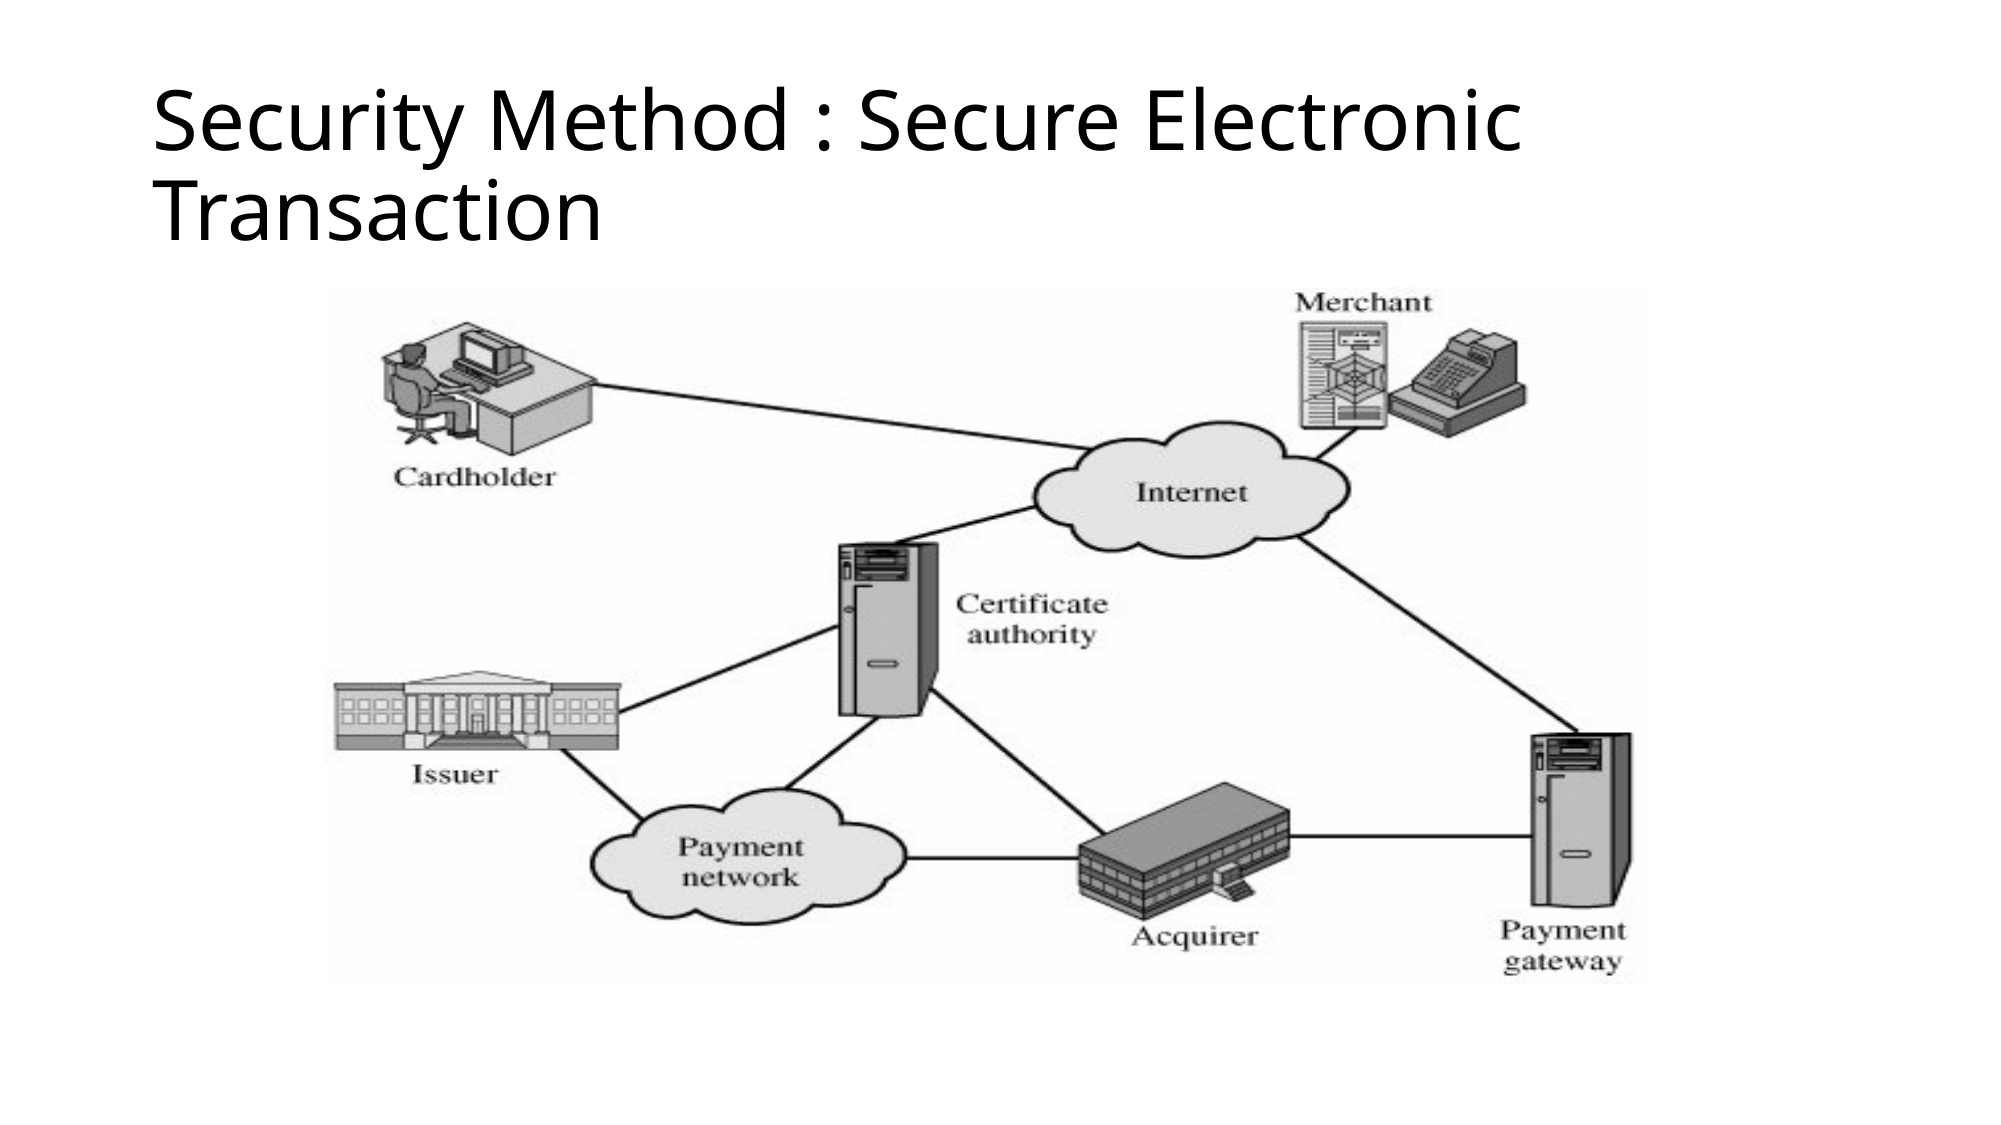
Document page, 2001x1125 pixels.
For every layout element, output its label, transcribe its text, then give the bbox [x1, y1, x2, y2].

title Security Method : Secure Electronic Transaction [137, 59, 1863, 278]
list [324, 287, 1645, 984]
